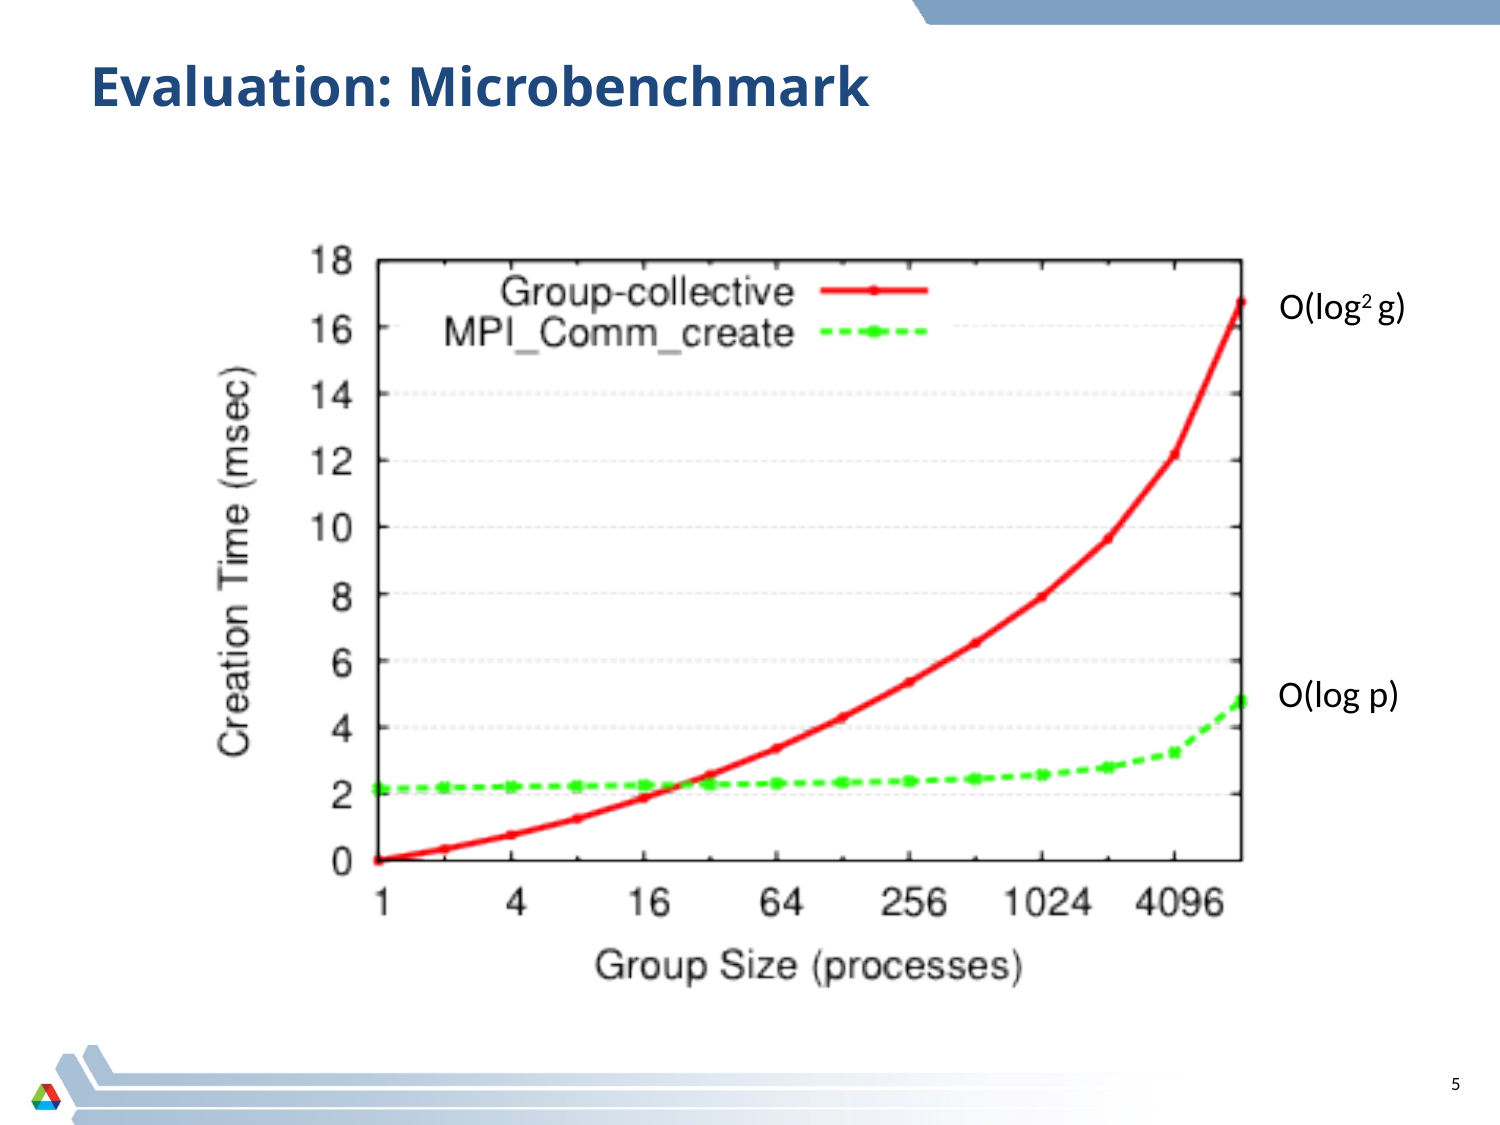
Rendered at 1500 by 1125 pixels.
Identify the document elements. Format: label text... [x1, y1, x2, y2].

picture [0, 1037, 1500, 1125]
slide_number 5 [1412, 1064, 1476, 1125]
title Evaluation: Microbenchmark [74, 44, 1426, 201]
picture [0, 0, 1500, 26]
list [74, 212, 1426, 1006]
